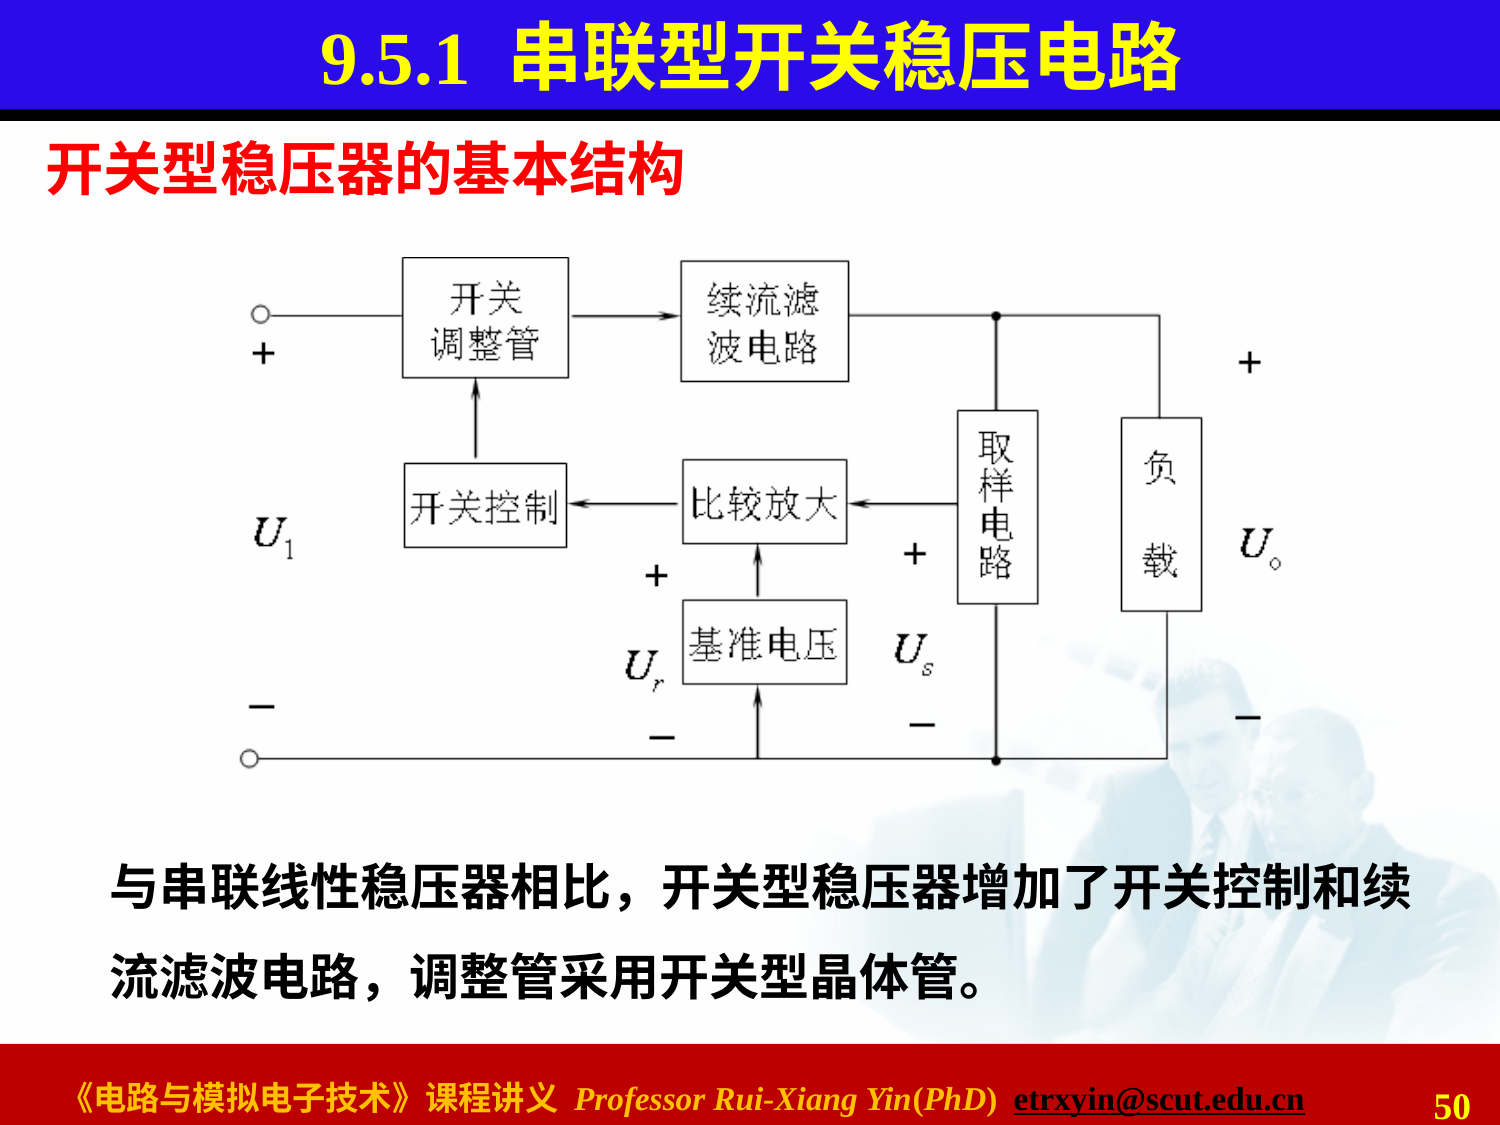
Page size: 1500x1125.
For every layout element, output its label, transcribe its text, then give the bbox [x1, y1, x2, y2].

text_box 与串联线性稳压器相比，开关型稳压器增加了开关控制和续流滤波电路，调整管采用开关型晶体管。 [95, 817, 1428, 1013]
title 9.5.1 串联型开关稳压电路 [0, 0, 1500, 110]
picture [0, 121, 1500, 1043]
slide_number 50 [1344, 1065, 1486, 1113]
text_box 开关型稳压器的基本结构 [30, 125, 715, 210]
